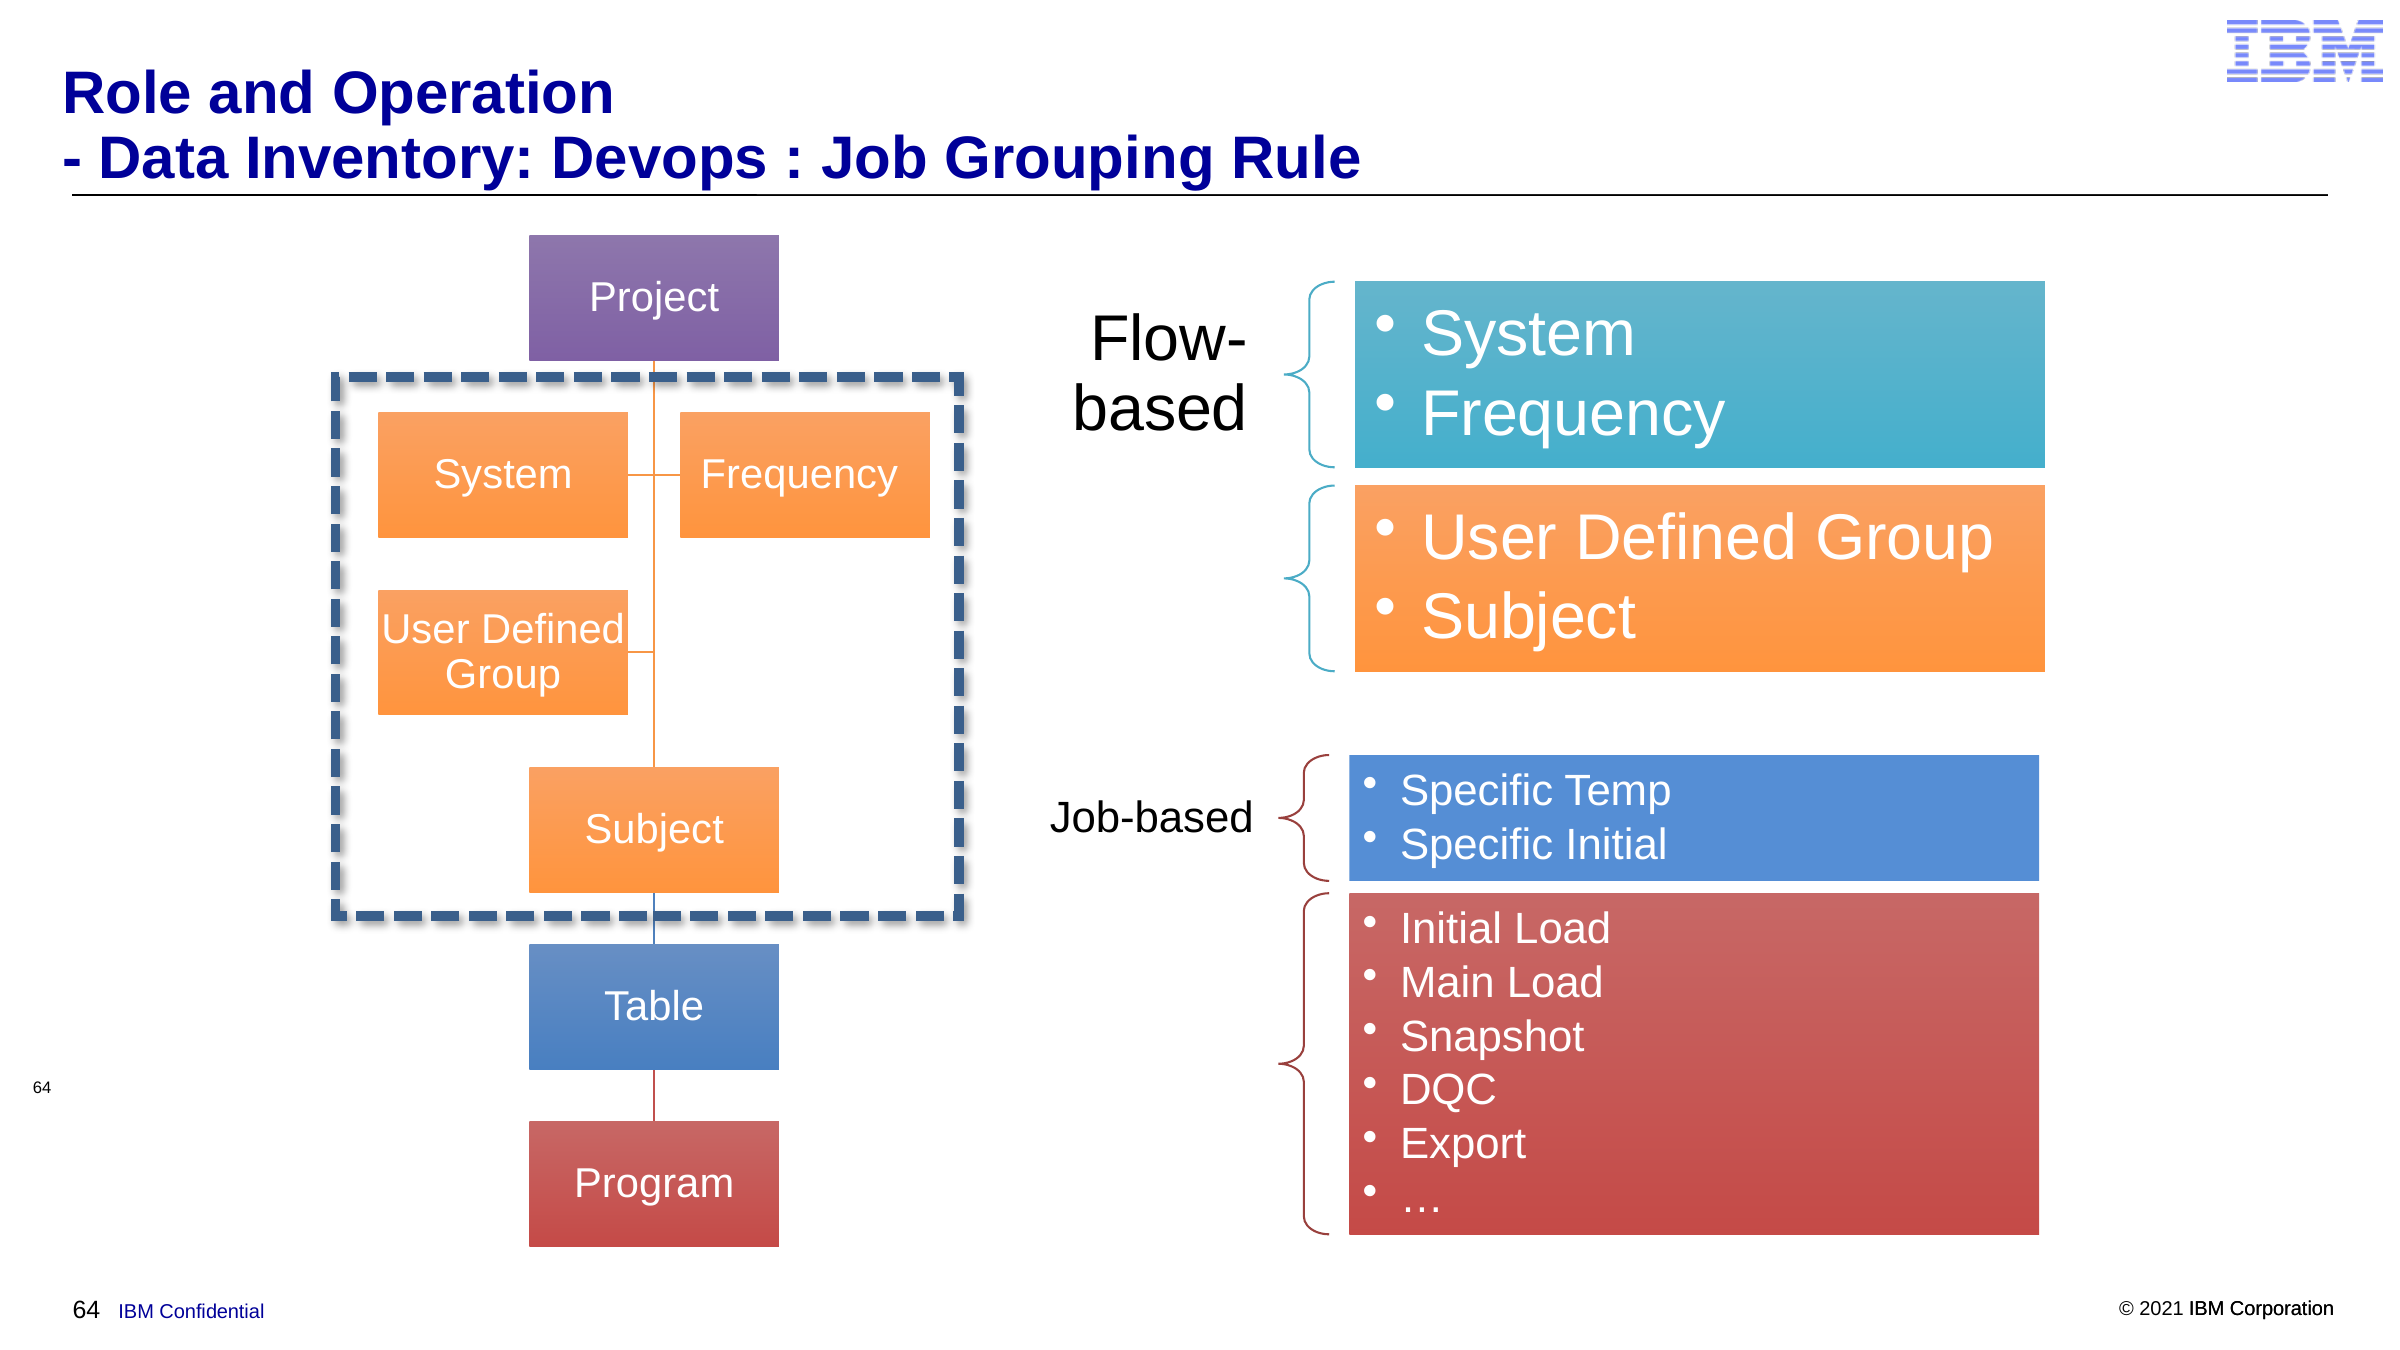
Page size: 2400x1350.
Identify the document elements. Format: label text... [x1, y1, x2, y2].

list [1024, 753, 2040, 1236]
picture [2227, 20, 2383, 82]
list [335, 235, 974, 1247]
slide_number 64 [17, 1069, 79, 1101]
title Role and Operation - Data Inventory: Devops : Job Grouping Rule [47, 51, 2328, 200]
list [1029, 235, 2046, 718]
